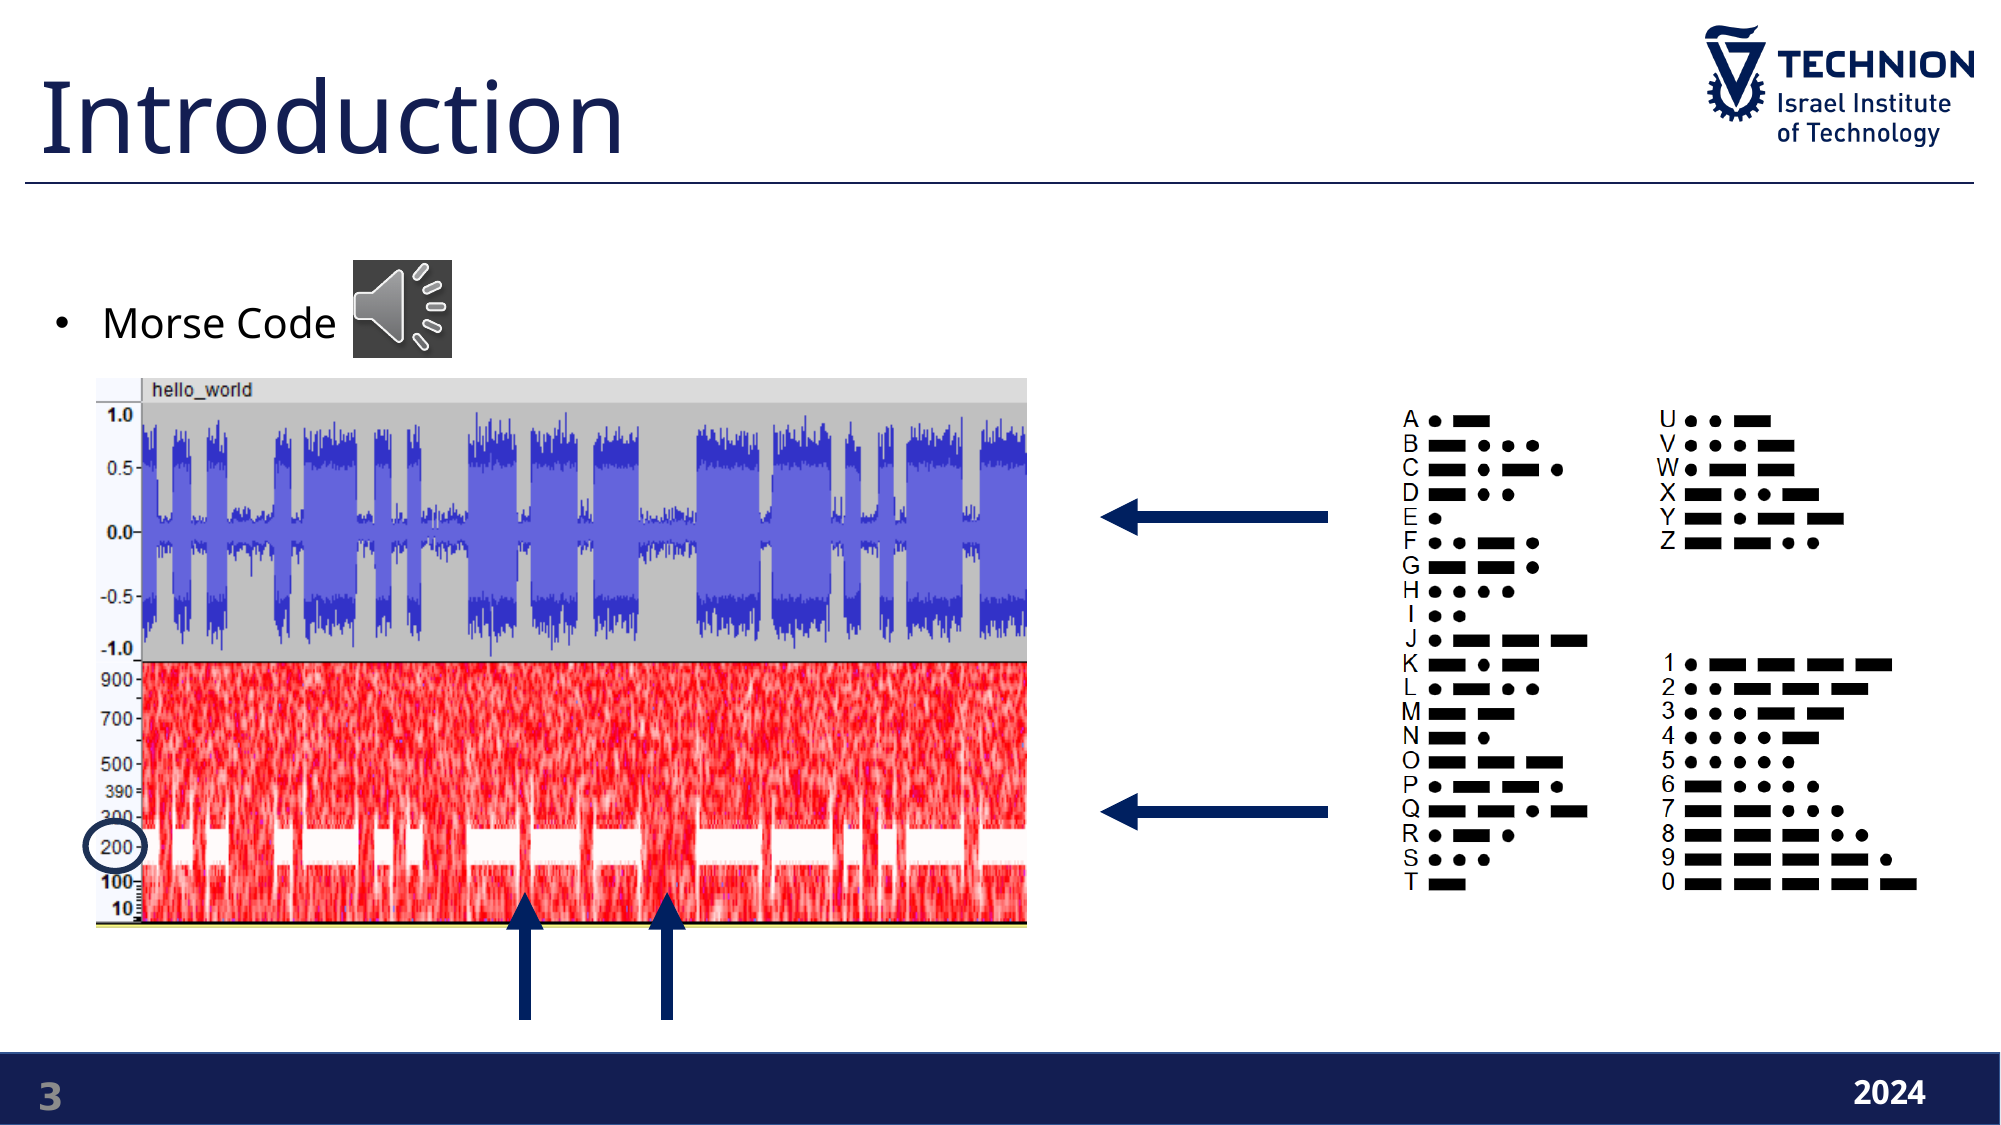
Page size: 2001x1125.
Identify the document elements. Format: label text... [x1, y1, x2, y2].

picture [1391, 397, 1943, 910]
text_box Introduction [26, 46, 1000, 182]
picture [96, 378, 1027, 928]
picture [1705, 25, 1974, 147]
text_box Morse Code [40, 239, 1721, 355]
picture [352, 259, 453, 360]
text_box [84, 825, 96, 867]
